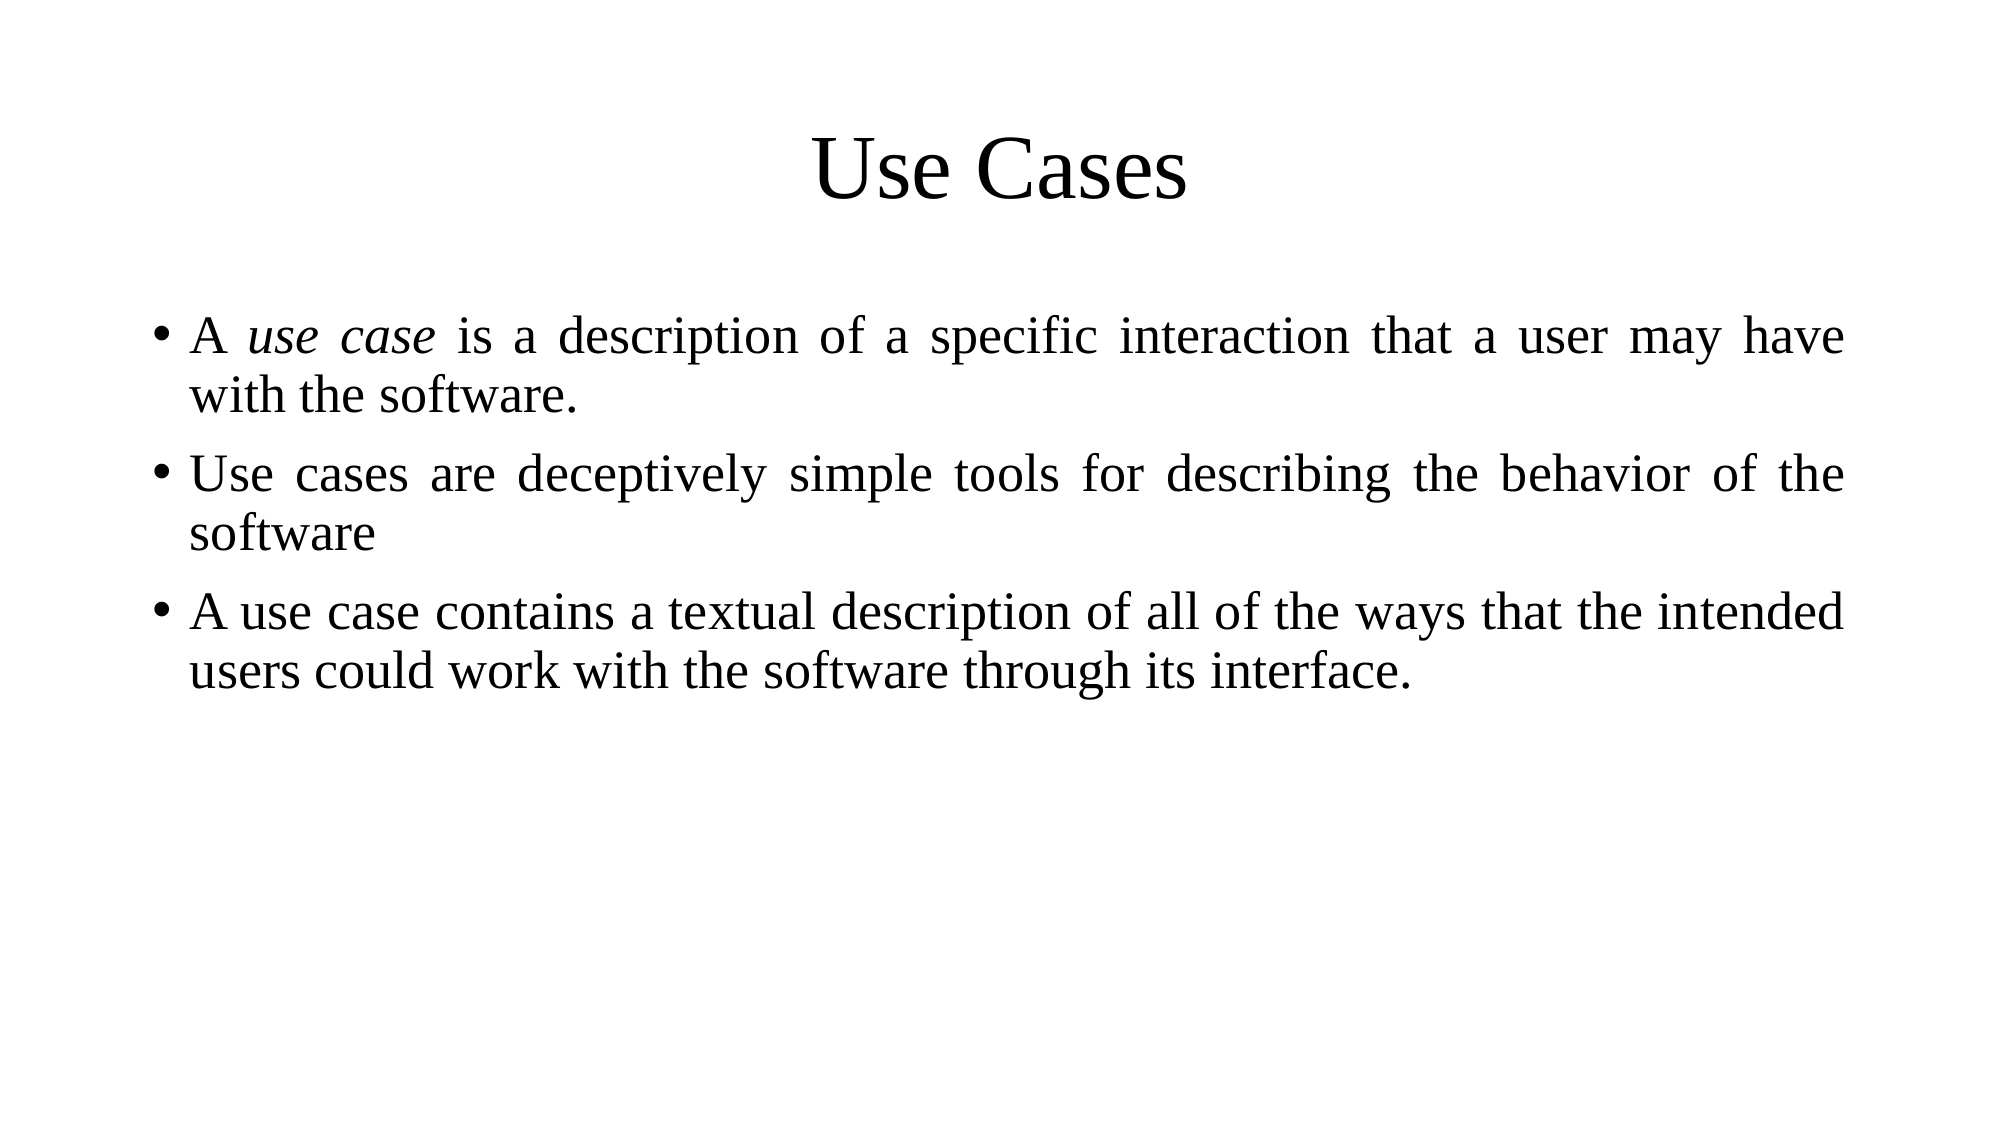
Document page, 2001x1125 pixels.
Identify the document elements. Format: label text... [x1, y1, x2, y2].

title Use Cases [137, 59, 1863, 278]
list A use case is a description of a specific interaction that a user may have with the software. Use cases are deceptively simple tools for describing the behavior of the software A use case contains a textual description of all of the ways that the intended users could work with the software through its interface. [137, 299, 1863, 1014]
